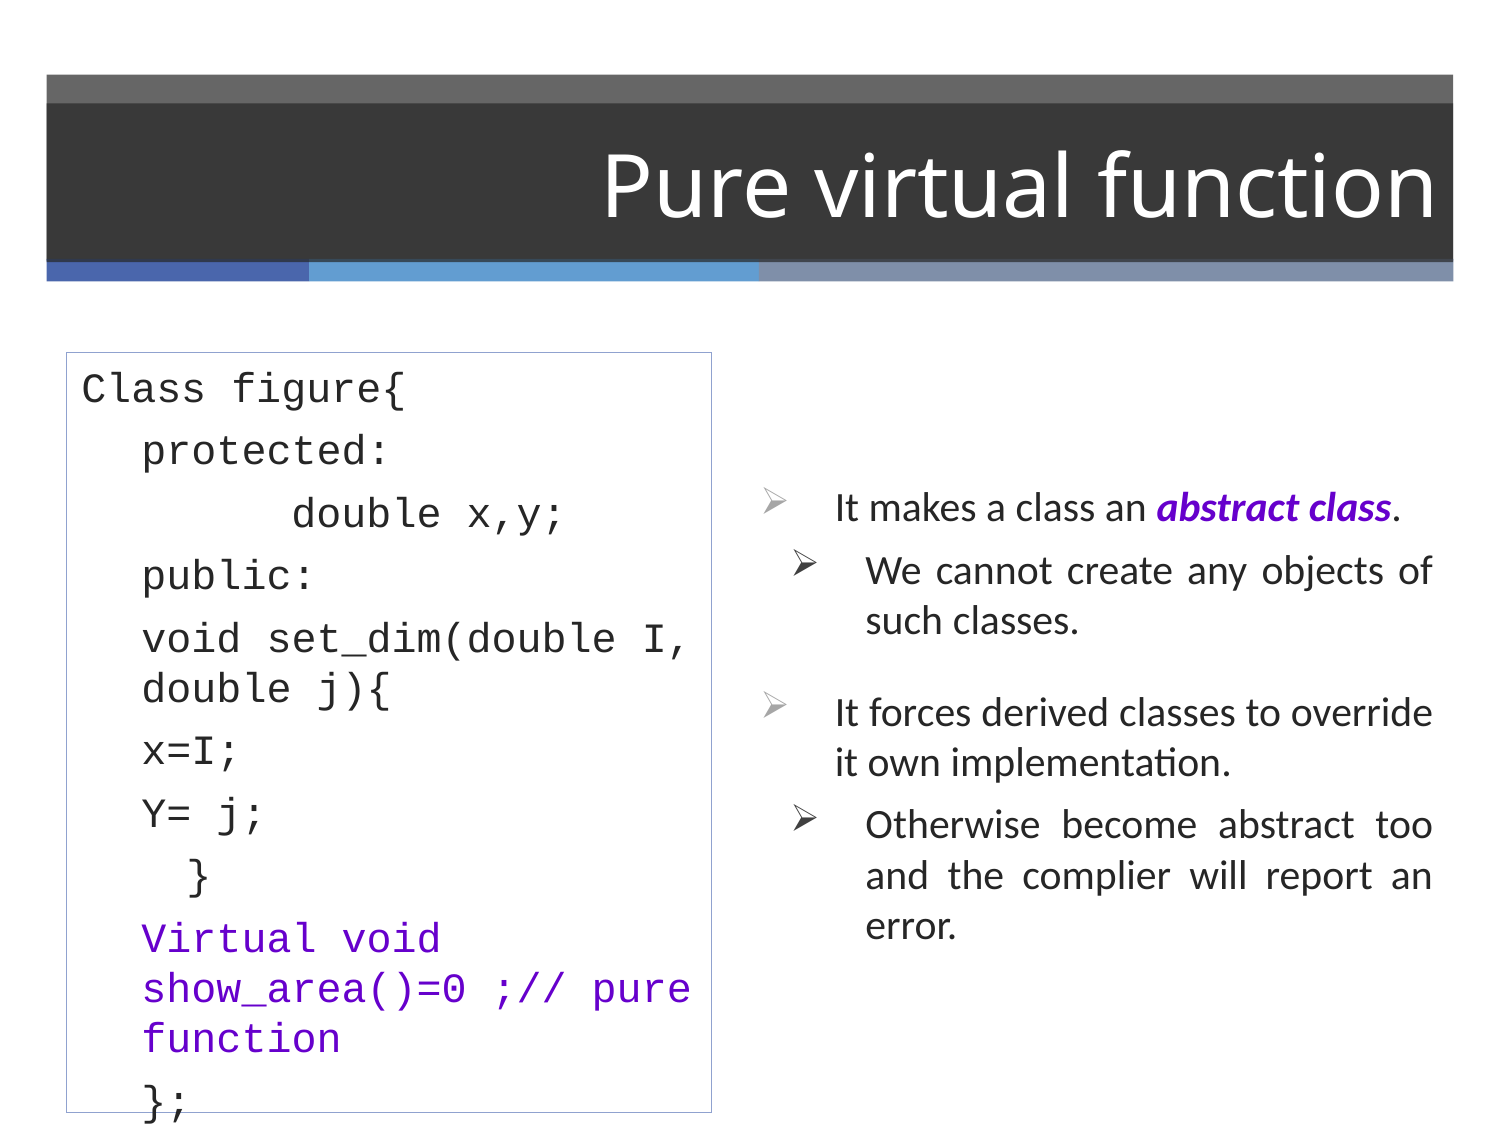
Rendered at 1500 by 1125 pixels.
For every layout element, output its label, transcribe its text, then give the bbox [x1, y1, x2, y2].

title Pure virtual function [46, 103, 1454, 263]
list It makes a class an abstract class. We cannot create any objects of such classes. It forces derived classes to override it own implementation. Otherwise become abstract too and the complier will report an error. [745, 472, 1449, 988]
list Class figure{ protected: double x,y; public: void set_dim(double I, double j){ x=I; Y= j; } Virtual void show_area()=0 ;// pure function }; [66, 352, 712, 1113]
